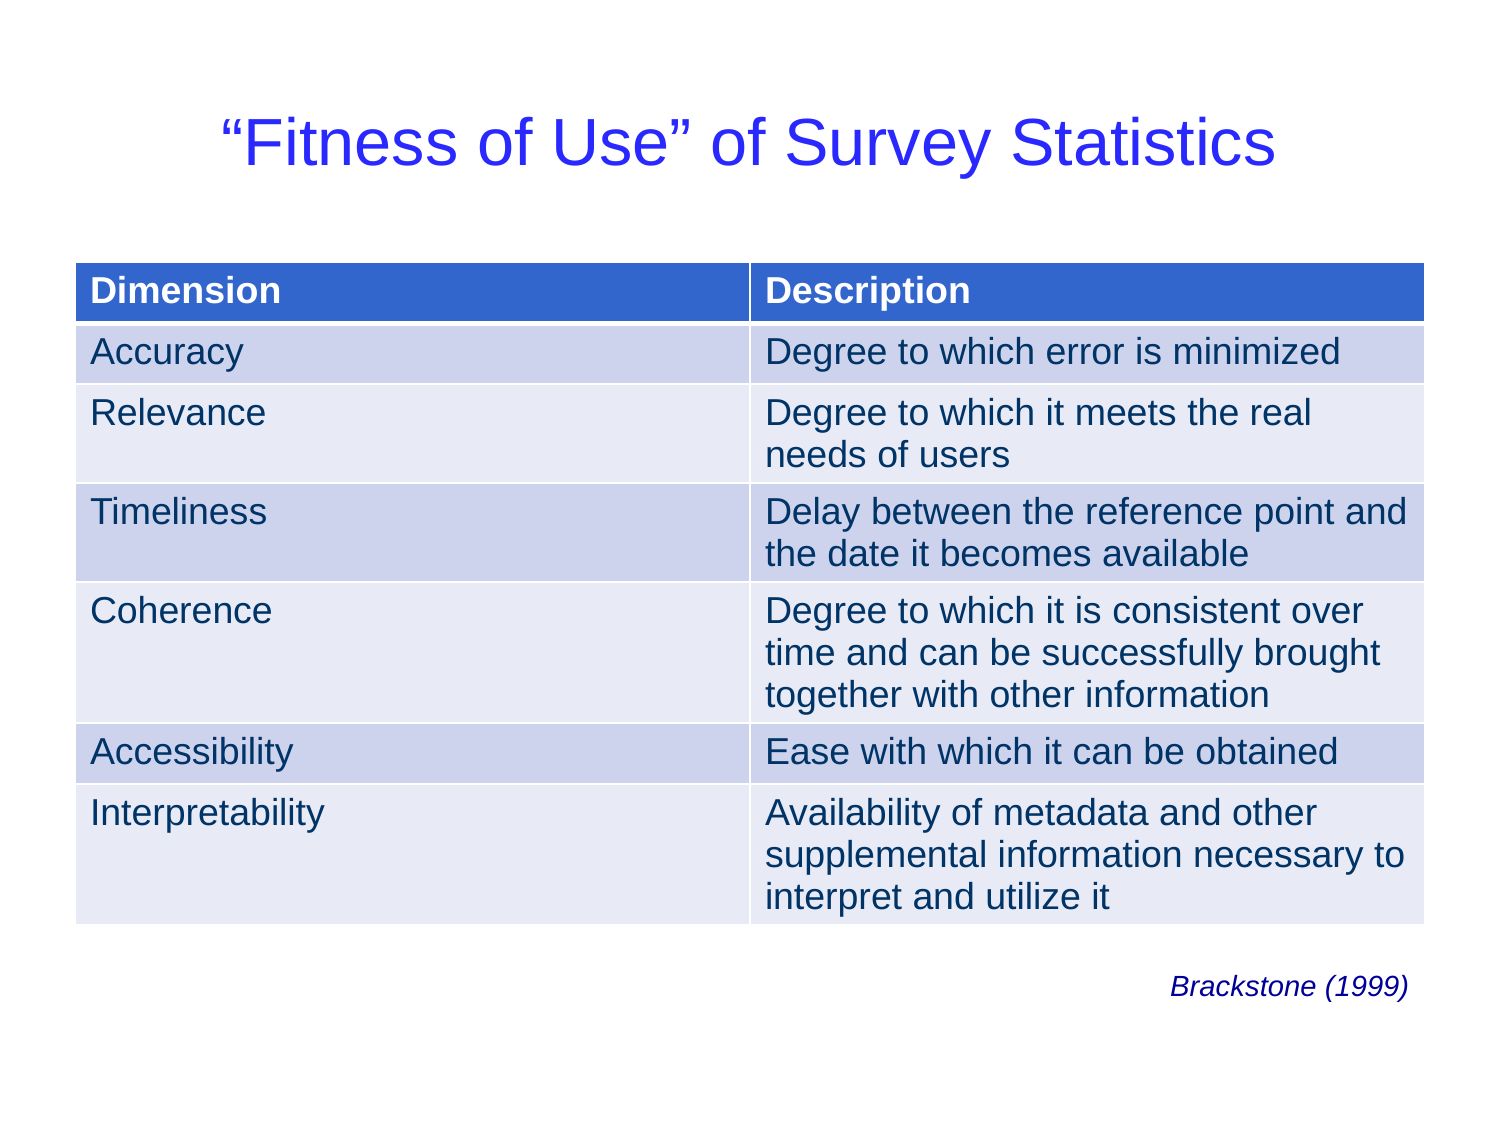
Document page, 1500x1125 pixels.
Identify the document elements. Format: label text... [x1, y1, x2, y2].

table_cell Coherence [76, 583, 749, 722]
table_cell Ease with which it can be obtained [751, 724, 1424, 783]
table_cell Degree to which it meets the real needs of users [751, 385, 1424, 482]
table_cell Timeliness [76, 484, 749, 581]
table_cell Accessibility [76, 724, 749, 783]
table_cell Availability of metadata and other supplemental information necessary to interpret and utilize it [751, 785, 1424, 924]
table_cell Delay between the reference point and the date it becomes available [751, 484, 1424, 581]
table_cell Interpretability [76, 785, 749, 924]
table_header Description [751, 263, 1424, 321]
table_cell Degree to which error is minimized [751, 326, 1424, 383]
table_cell Relevance [76, 385, 749, 482]
text_box Brackstone (1999) [1155, 959, 1425, 1010]
table_cell Degree to which it is consistent over time and can be successfully brought together with other information [751, 583, 1424, 722]
title “Fitness of Use” of Survey Statistics [75, 45, 1425, 233]
table_header Dimension [76, 263, 749, 321]
table_cell Accuracy [76, 326, 749, 383]
